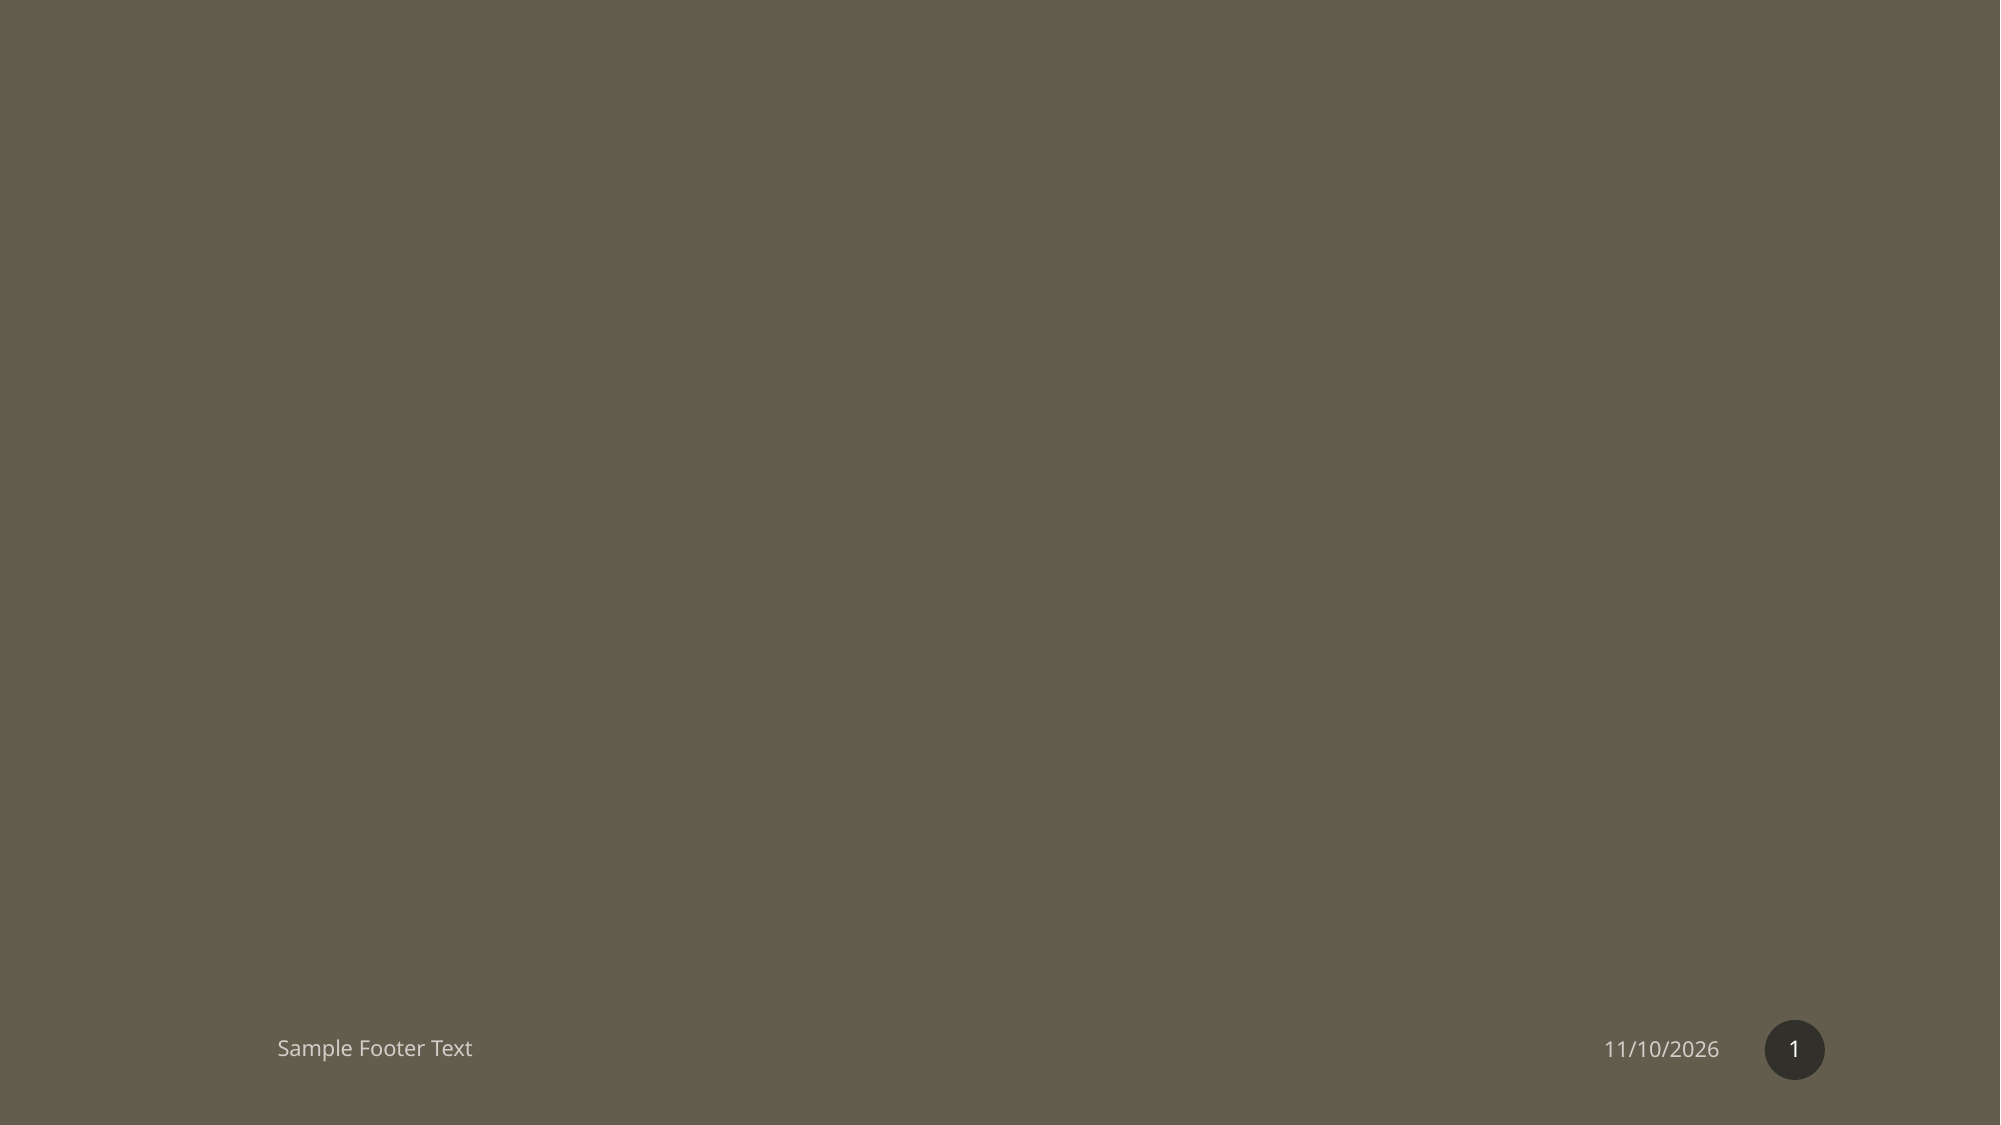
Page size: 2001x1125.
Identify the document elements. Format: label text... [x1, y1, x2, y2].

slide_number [1283, 1023, 1735, 1077]
slide_number 1 [1764, 1019, 1825, 1080]
footer Sample Footer Text [262, 1023, 1231, 1076]
